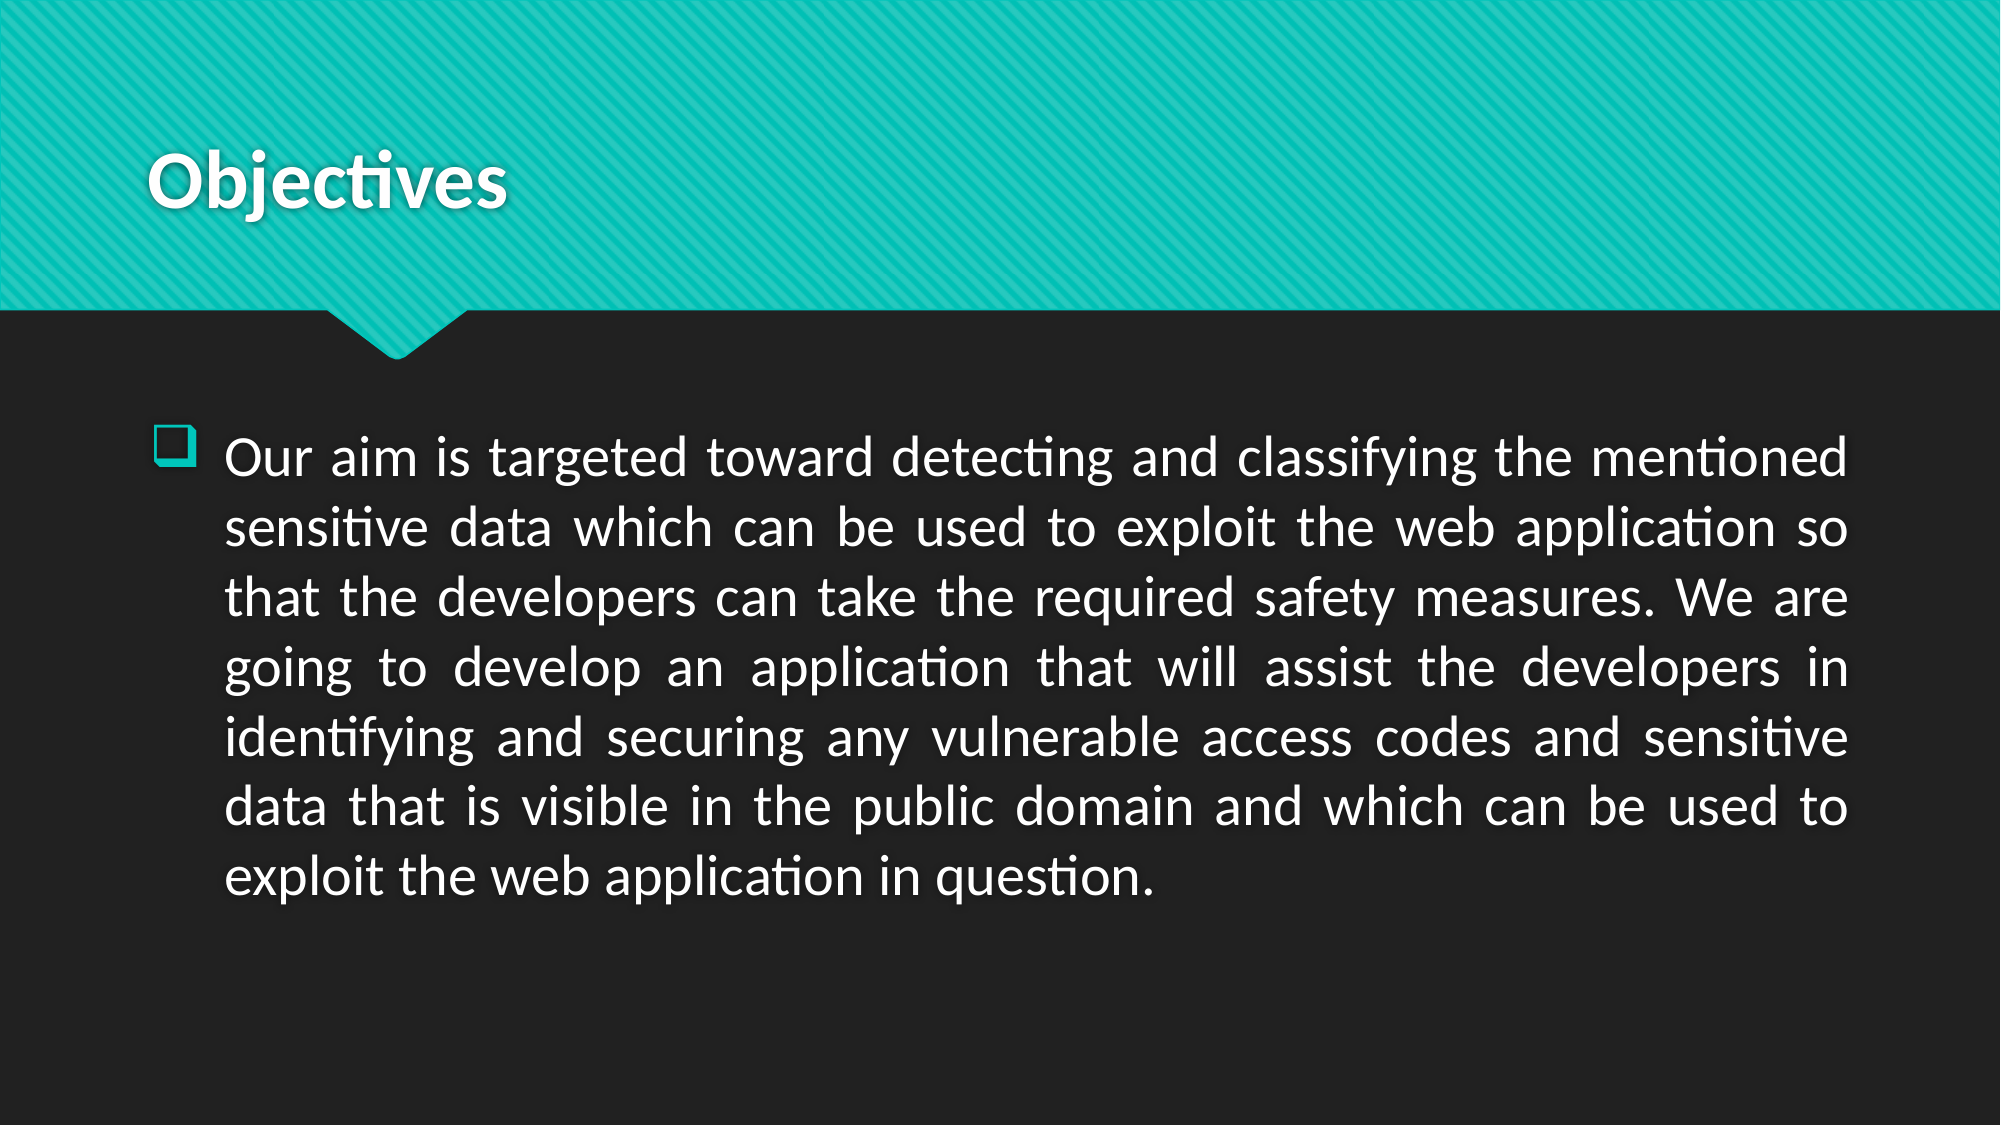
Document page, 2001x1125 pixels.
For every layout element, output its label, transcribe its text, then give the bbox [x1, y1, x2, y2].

title Objectives [132, 73, 1868, 233]
list Our aim is targeted toward detecting and classifying the mentioned sensitive data which can be used to exploit the web application so that the developers can take the required safety measures. We are going to develop an application that will assist the developers in identifying and securing any vulnerable access codes and sensitive data that is visible in the public domain and which can be used to exploit the web application in question. [134, 364, 1866, 962]
picture [1, 1, 1999, 357]
